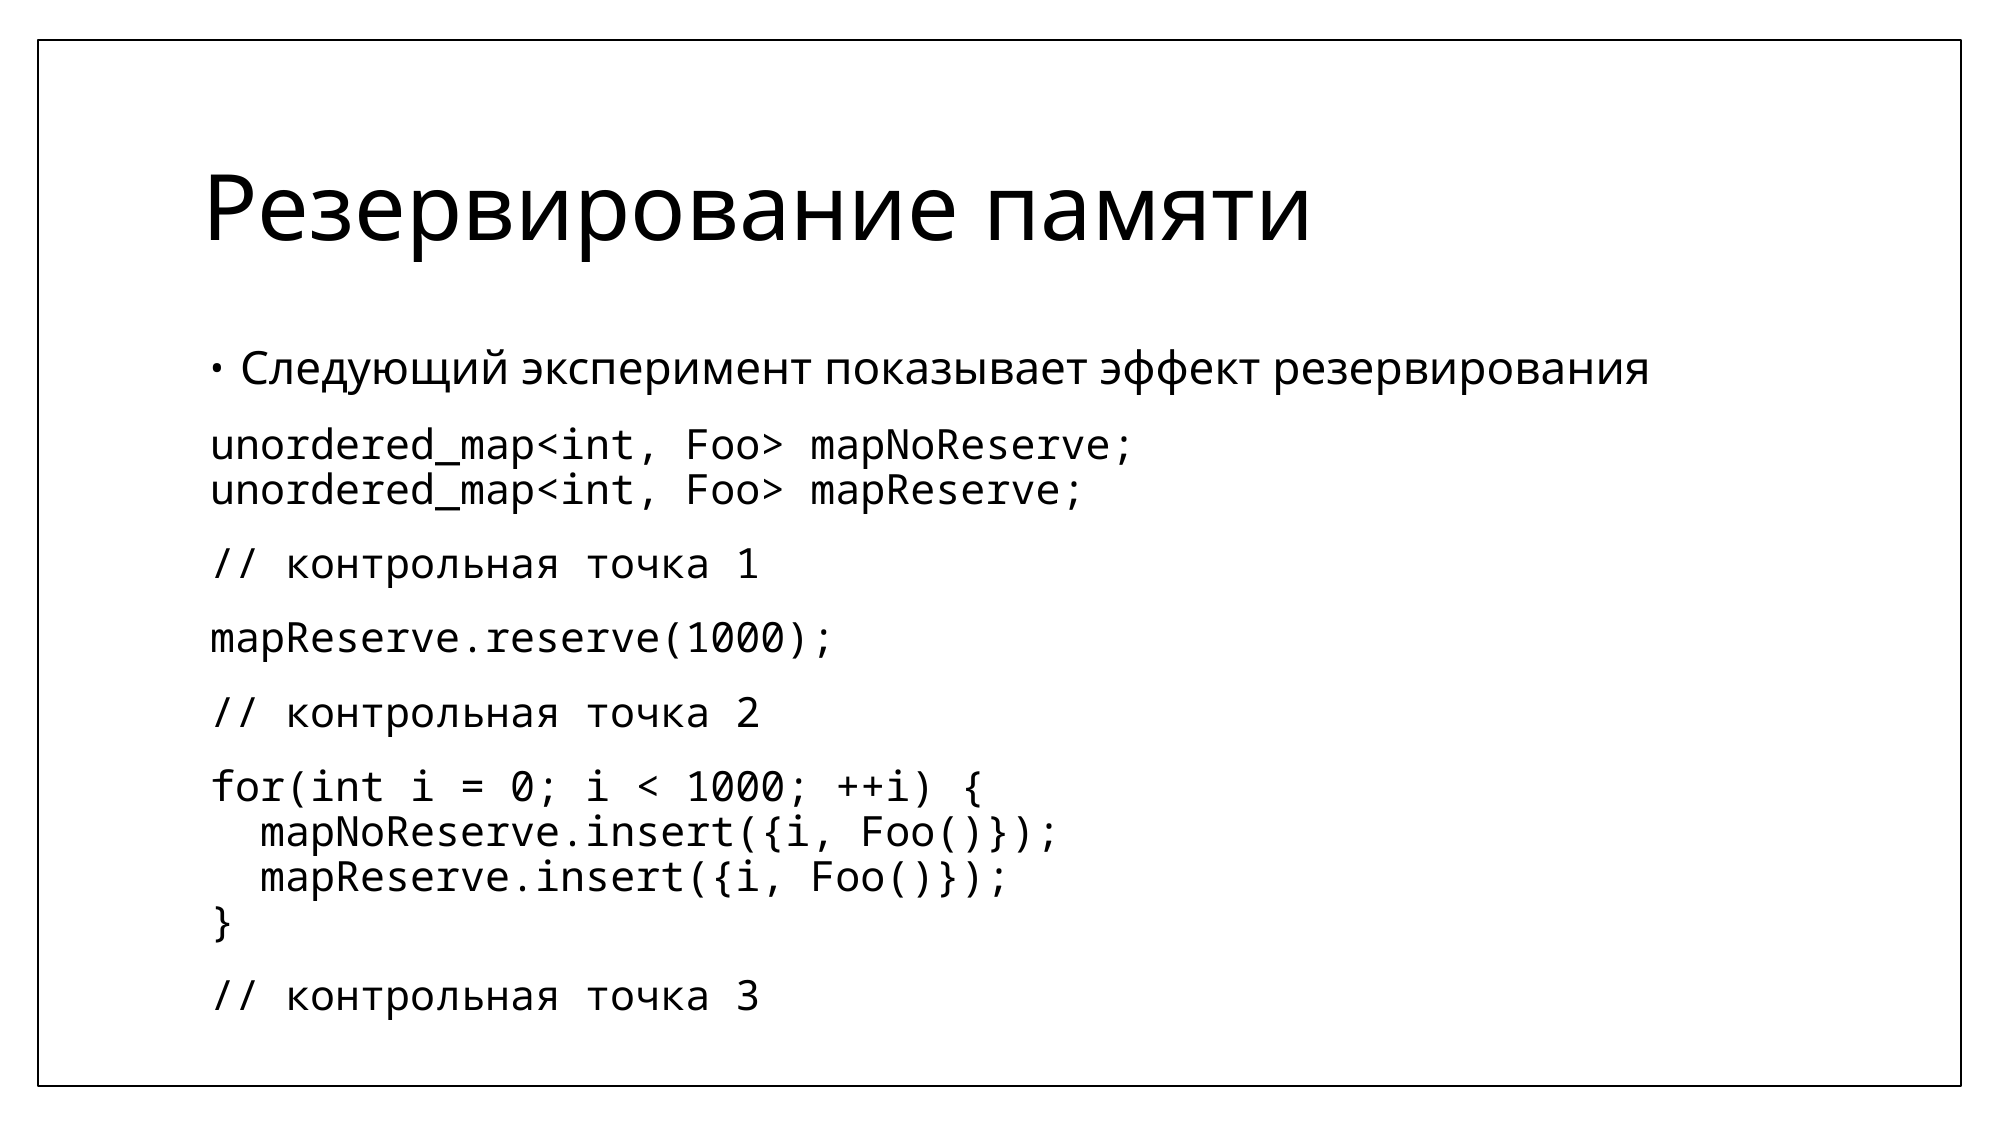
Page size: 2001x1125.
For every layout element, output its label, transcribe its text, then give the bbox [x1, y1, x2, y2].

list Следующий эксперимент показывает эффект резервирования unordered_map<int, Foo> mapNoReserve; unordered_map<int, Foo> mapReserve; // контрольная точка 1 mapReserve.reserve(1000); // контрольная точка 2 for(int i = 0; i < 1000; ++i) { mapNoReserve.insert({i, Foo()}); mapReserve.insert({i, Foo()}); } // контрольная точка 3 [187, 337, 1808, 1000]
title Резервирование памяти [187, 99, 1808, 323]
